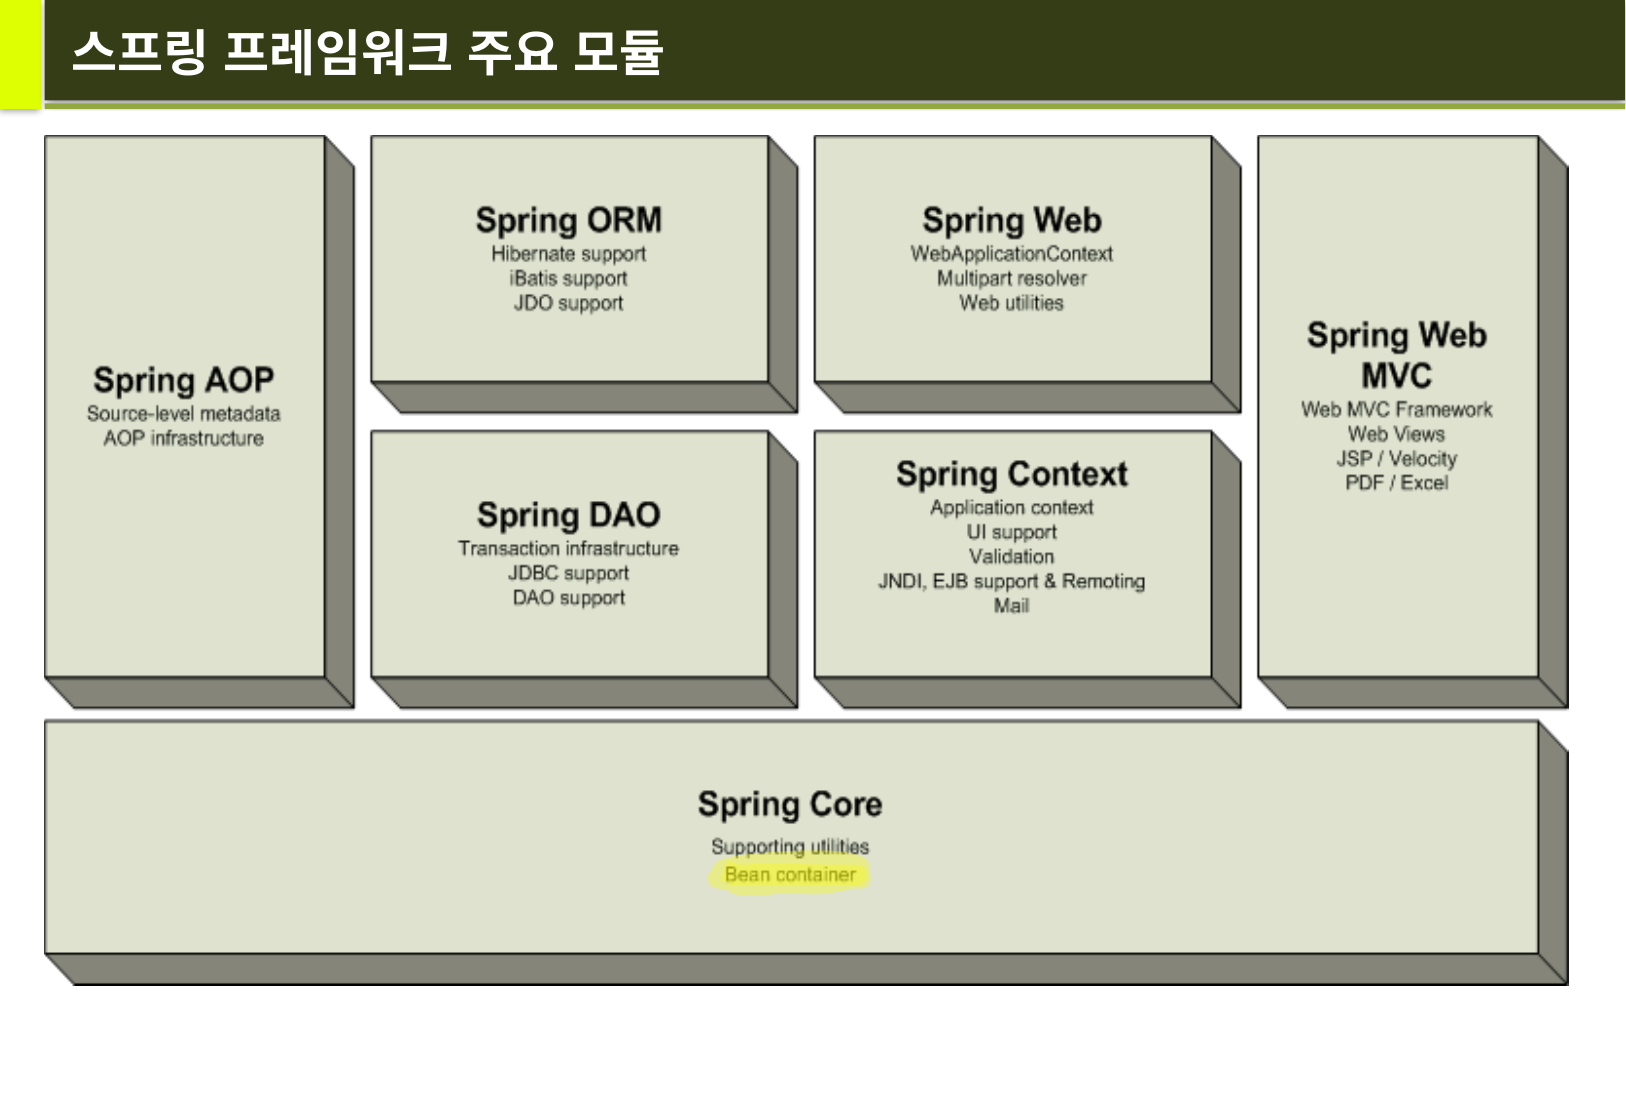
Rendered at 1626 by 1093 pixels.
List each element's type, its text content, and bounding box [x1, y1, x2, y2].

title 스프링 프레임워크 주요 모듈 [56, 0, 1604, 103]
picture [44, 134, 1569, 986]
